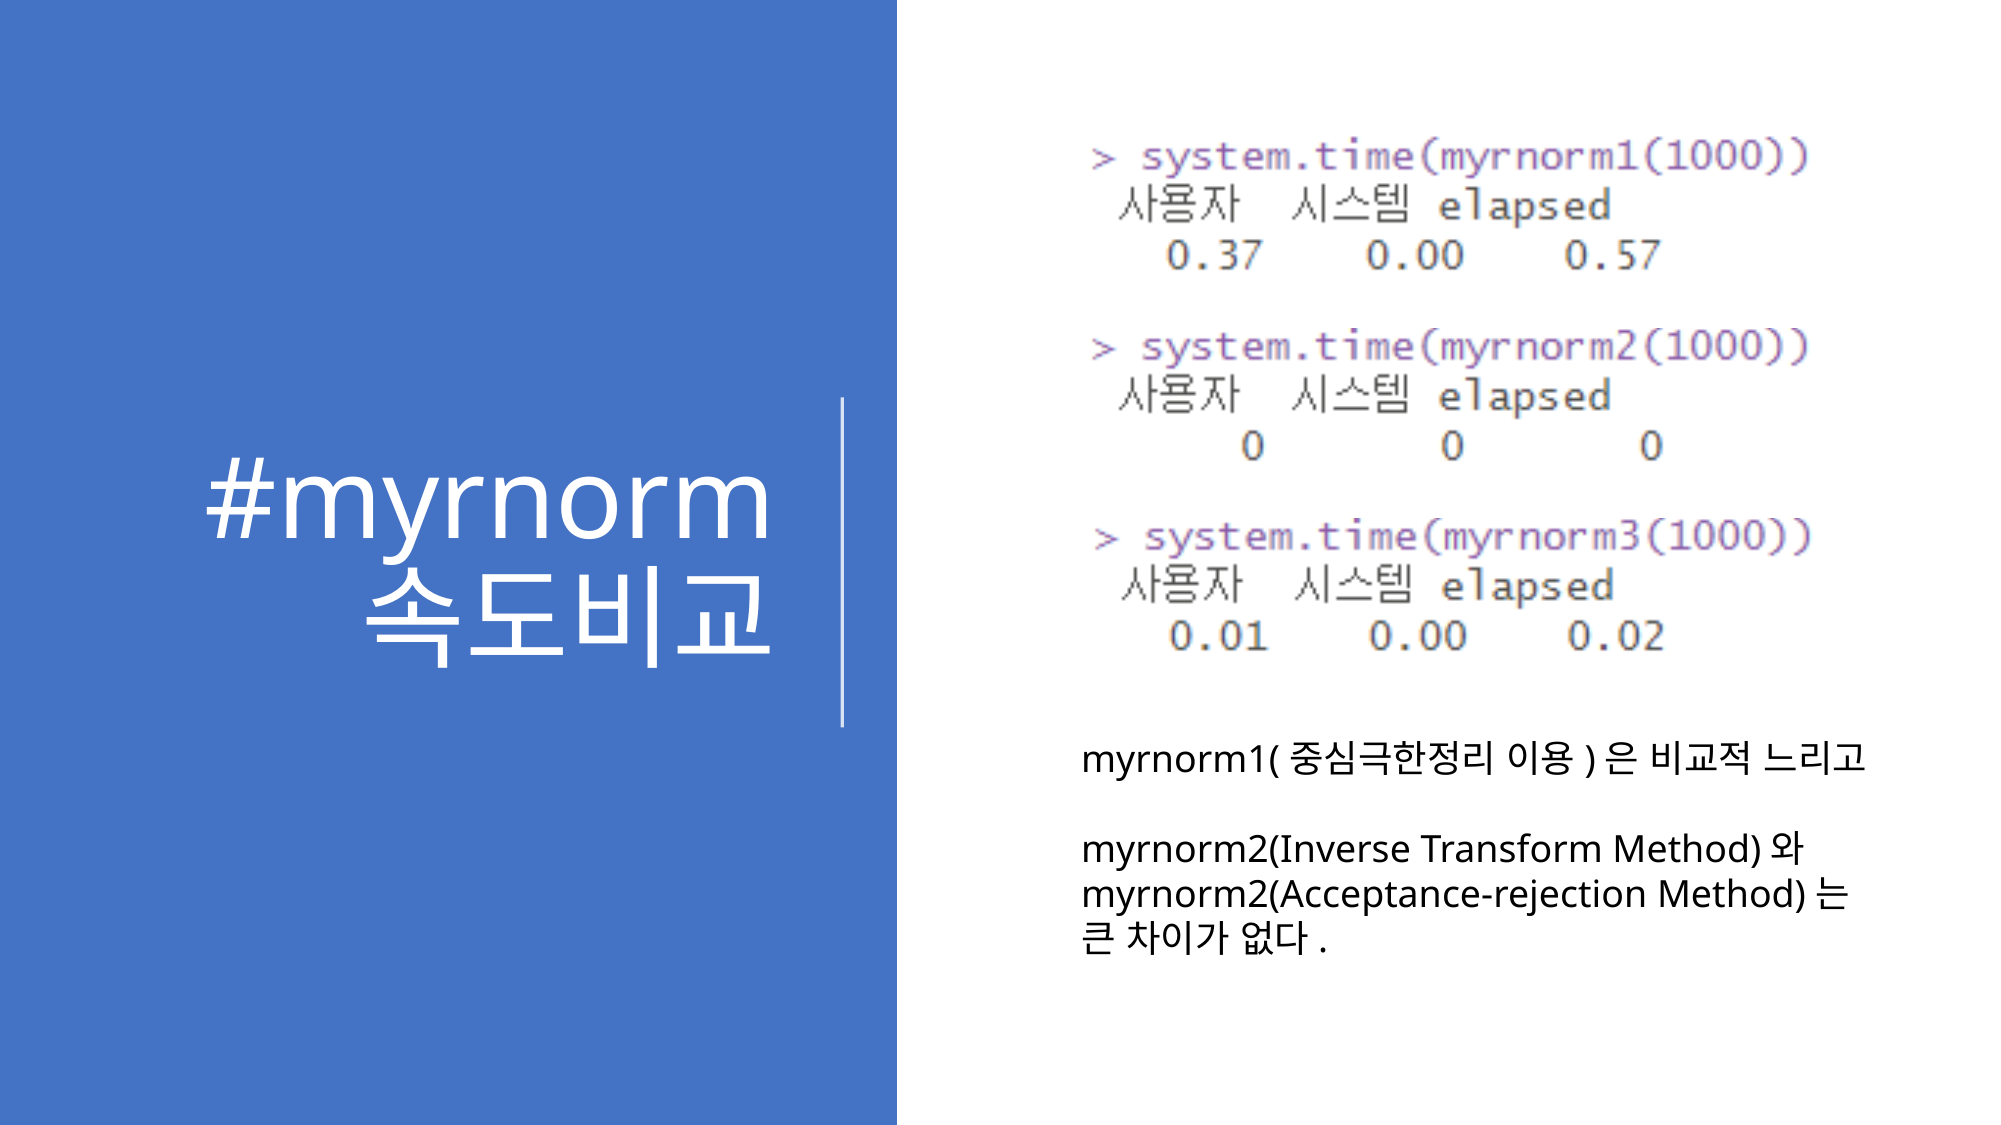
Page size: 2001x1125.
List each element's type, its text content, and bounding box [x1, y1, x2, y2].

title #myrnorm 속도비교 [106, 104, 791, 1020]
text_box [1082, 135, 1819, 660]
text_box [0, 0, 898, 1125]
text_box myrnorm1(중심극한정리 이용)은 비교적 느리고 myrnorm2(Inverse Transform Method)와 myrnorm2(Acceptance-rejection Method)는 큰 차이가 없다. [1066, 727, 1883, 968]
